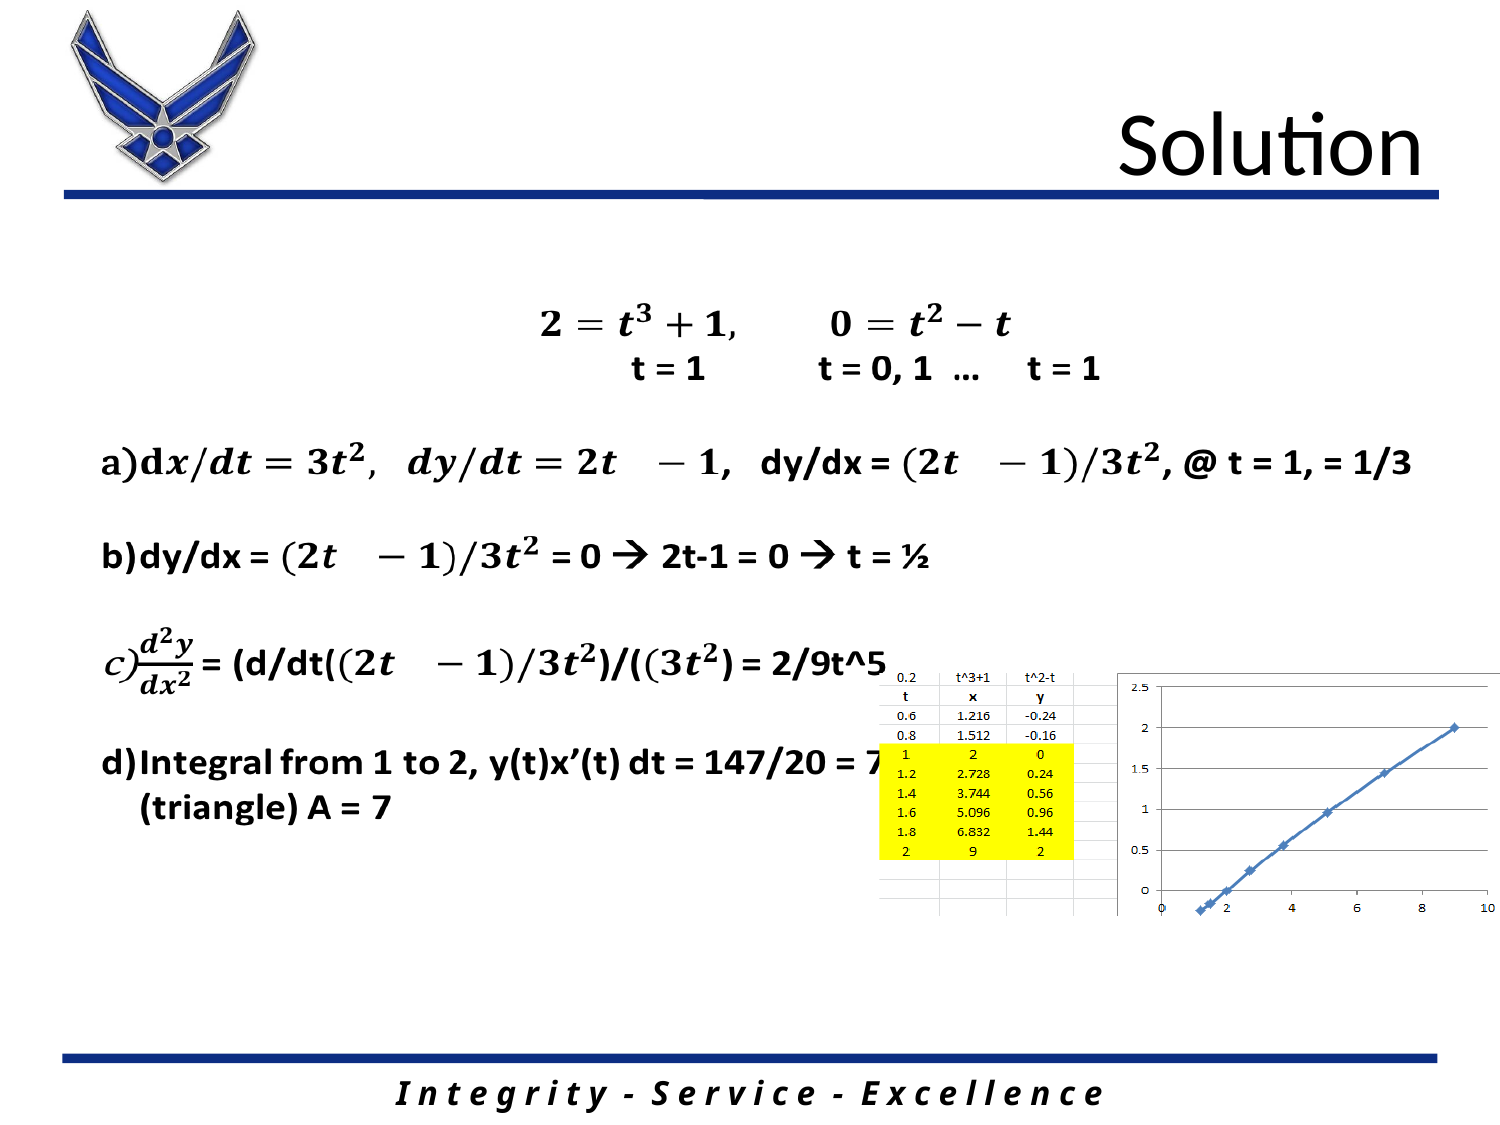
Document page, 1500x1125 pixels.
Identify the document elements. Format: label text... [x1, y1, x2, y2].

picture [65, 5, 261, 188]
picture [879, 673, 1500, 916]
list [75, 212, 1463, 1005]
title Solution [270, 45, 1440, 212]
